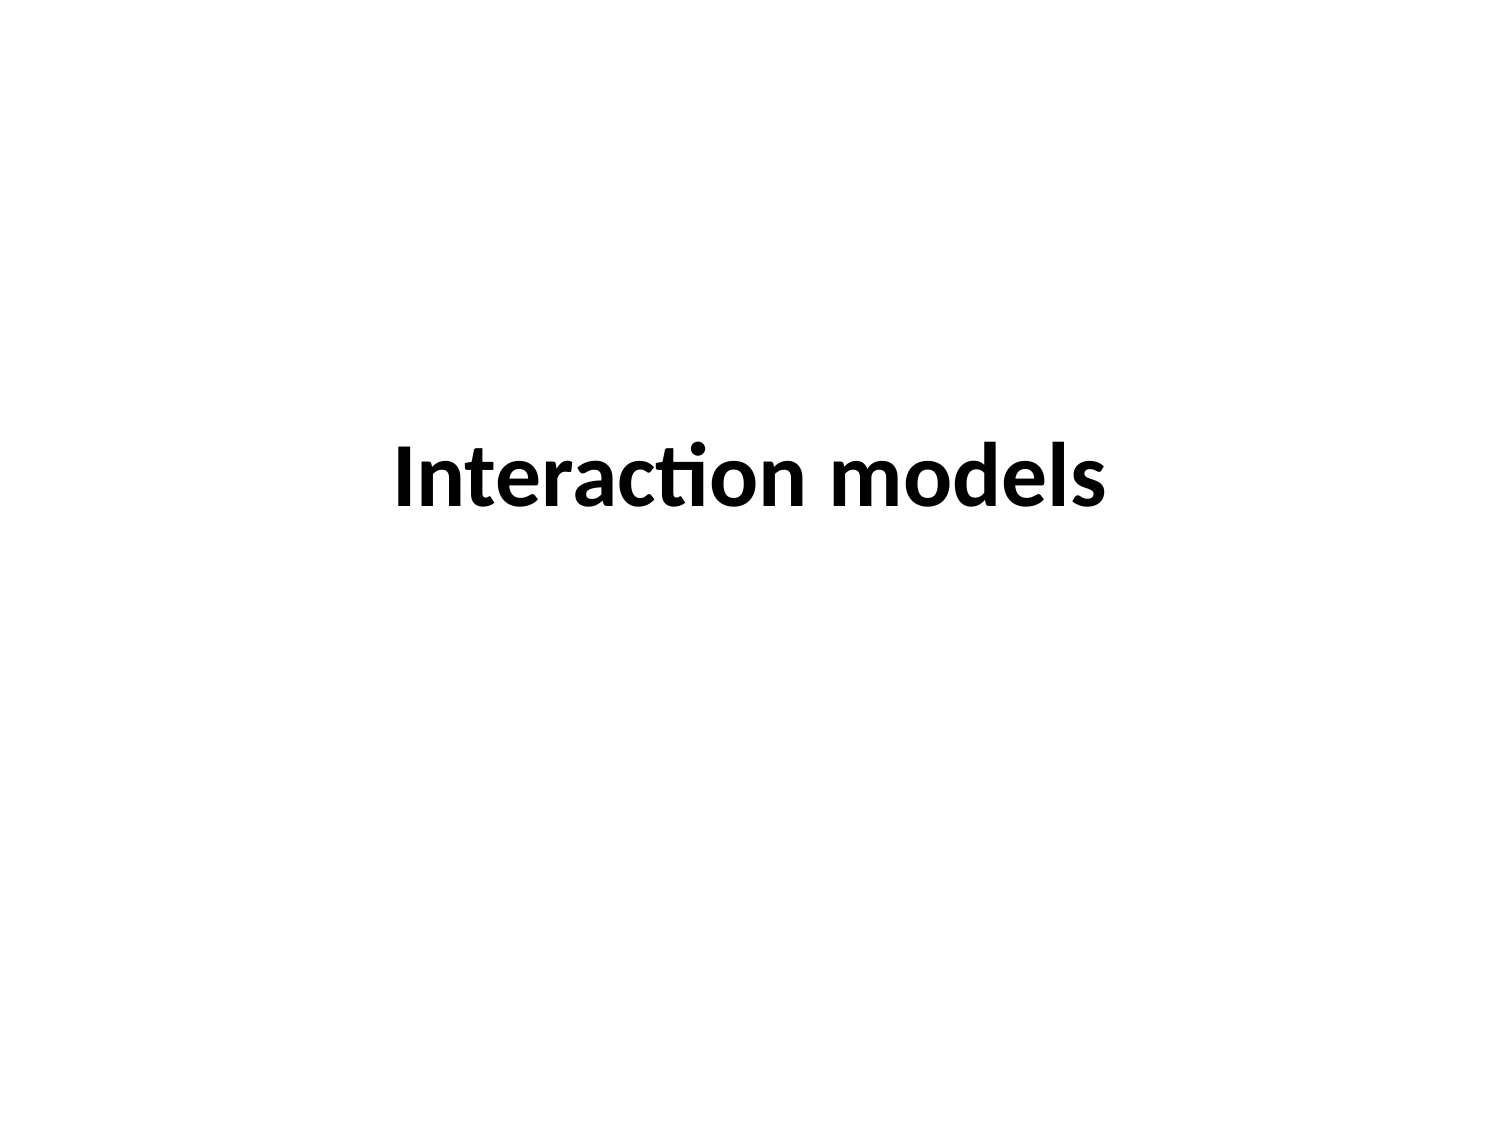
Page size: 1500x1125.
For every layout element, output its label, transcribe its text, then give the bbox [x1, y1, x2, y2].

title Interaction models [112, 349, 1388, 591]
